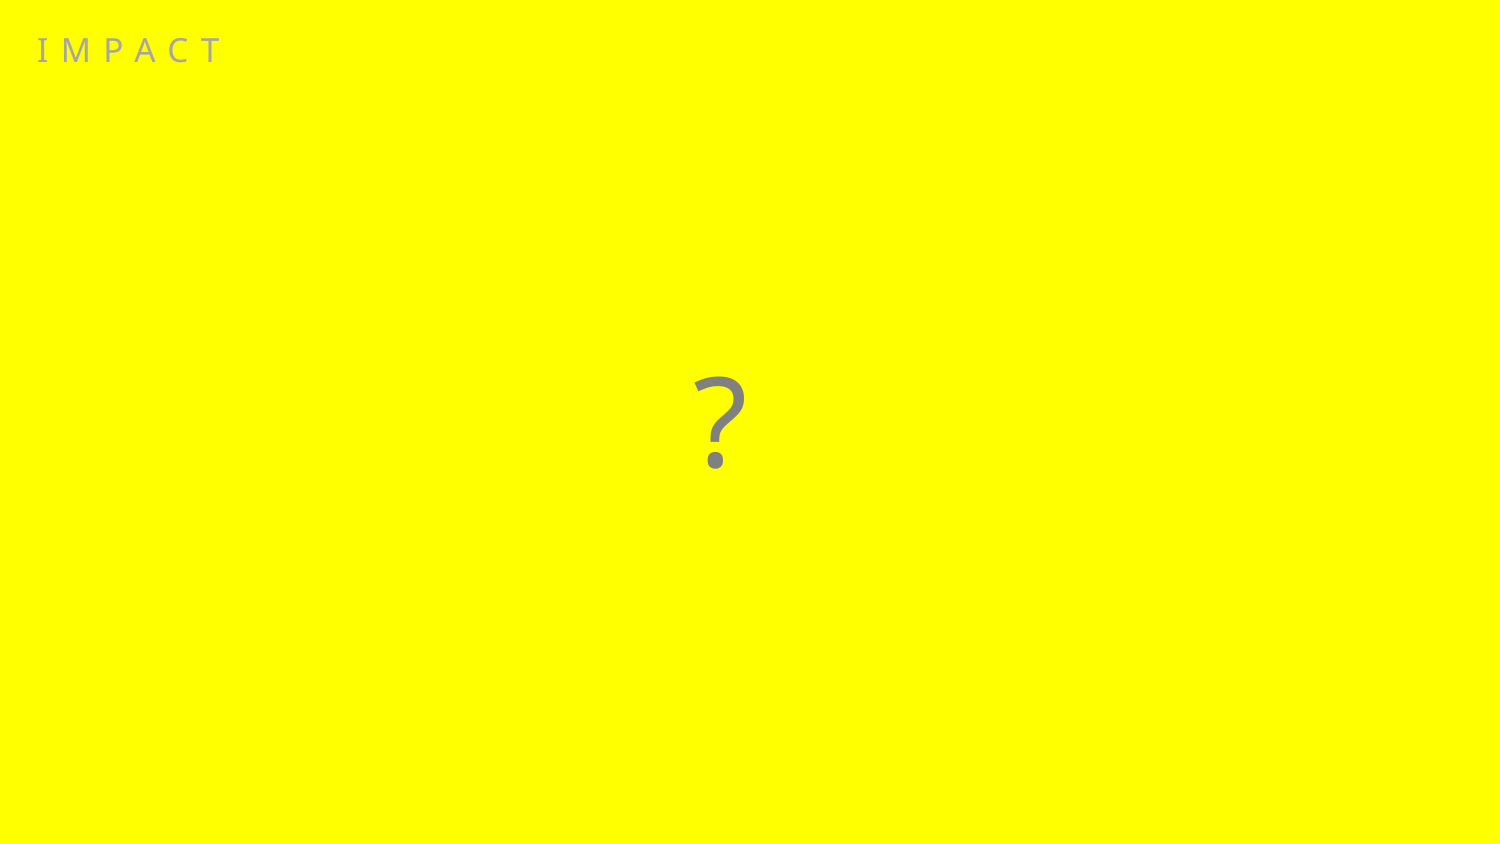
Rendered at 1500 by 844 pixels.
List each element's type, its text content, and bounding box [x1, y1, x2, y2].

title ? [64, 291, 1377, 545]
